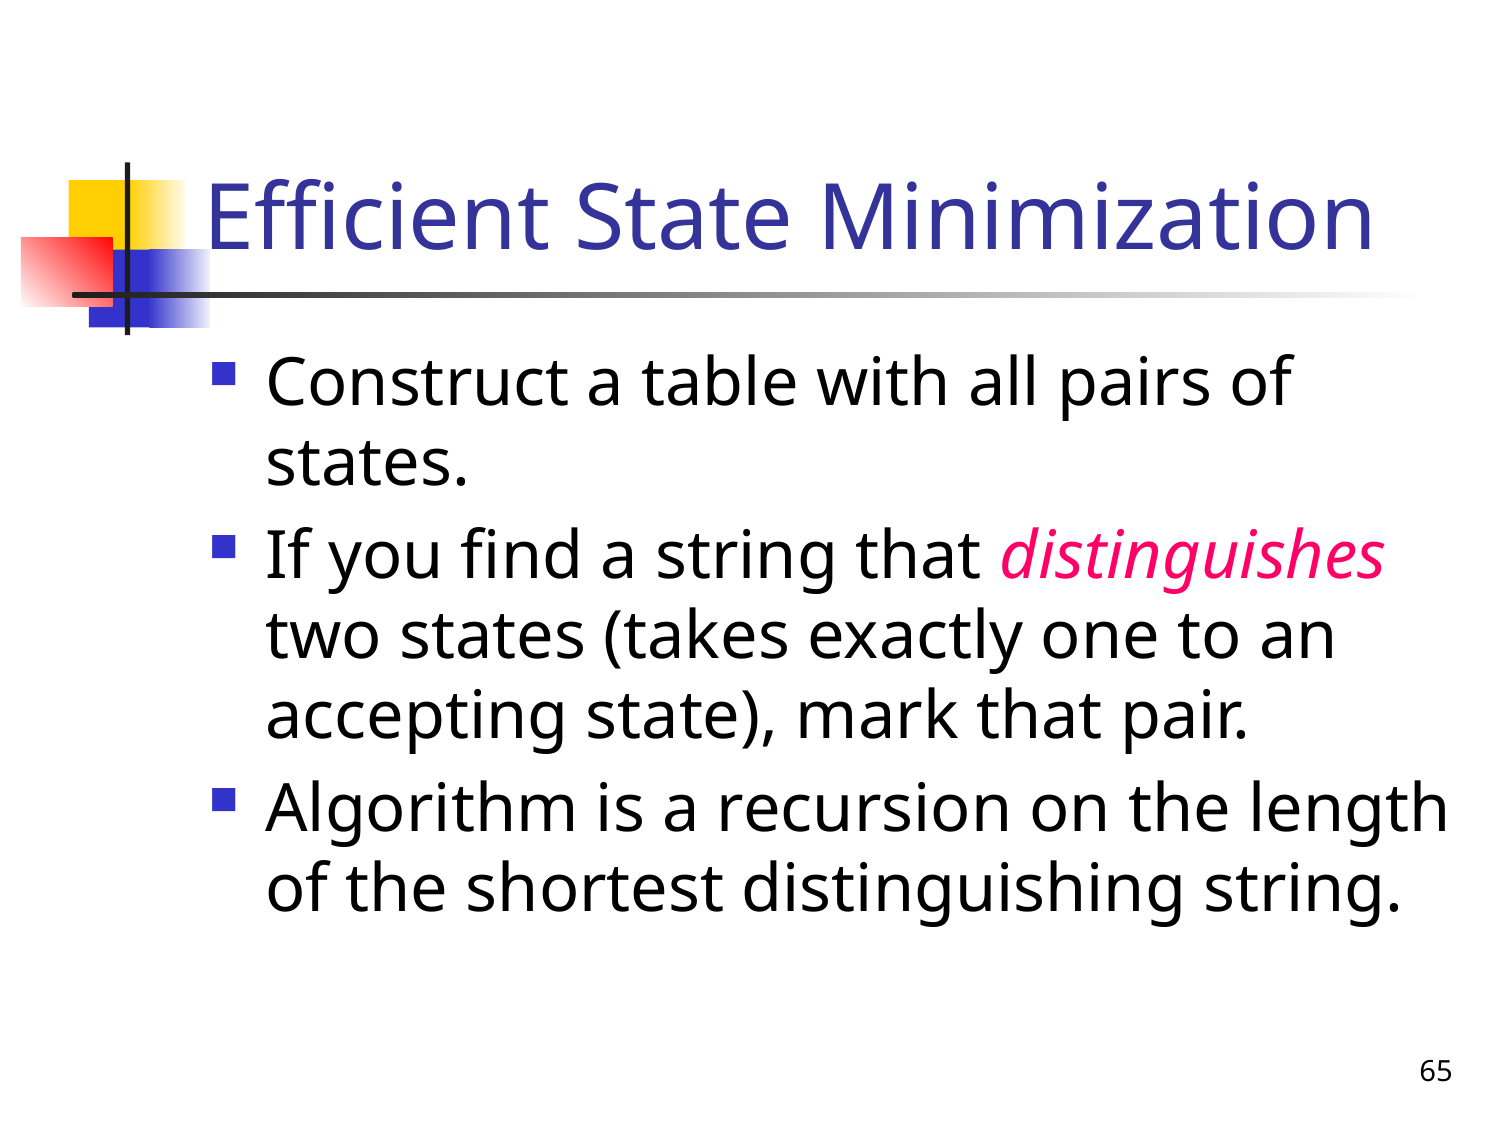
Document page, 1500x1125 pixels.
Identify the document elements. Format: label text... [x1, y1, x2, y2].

slide_number 65 [1155, 1024, 1468, 1100]
title Efficient State Minimization [188, 35, 1468, 275]
list Construct a table with all pairs of states. If you find a string that distinguishes two states (takes exactly one to an accepting state), mark that pair. Algorithm is a recursion on the length of the shortest distinguishing string. [193, 331, 1469, 1006]
